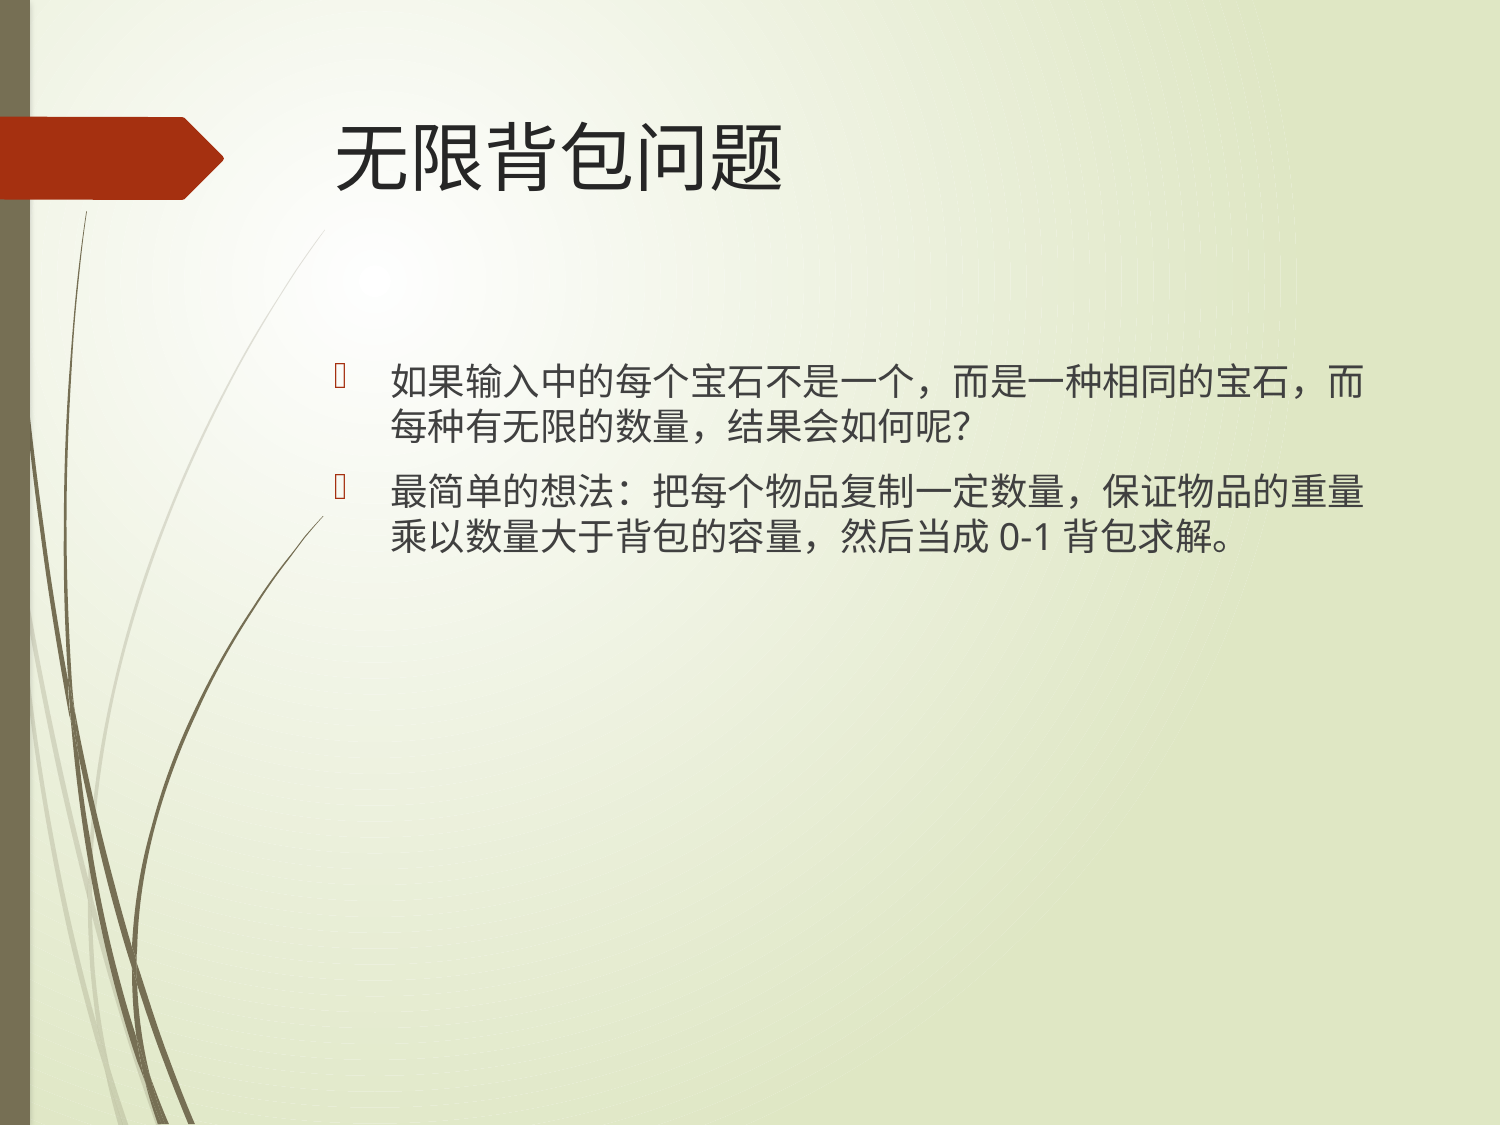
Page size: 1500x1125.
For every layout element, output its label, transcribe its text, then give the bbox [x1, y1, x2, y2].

title 无限背包问题 [319, 102, 1400, 313]
list 如果输入中的每个宝石不是一个，而是一种相同的宝石，而每种有无限的数量，结果会如何呢？ 最简单的想法：把每个物品复制一定数量，保证物品的重量乘以数量大于背包的容量，然后当成0-1背包求解。 [318, 350, 1400, 970]
